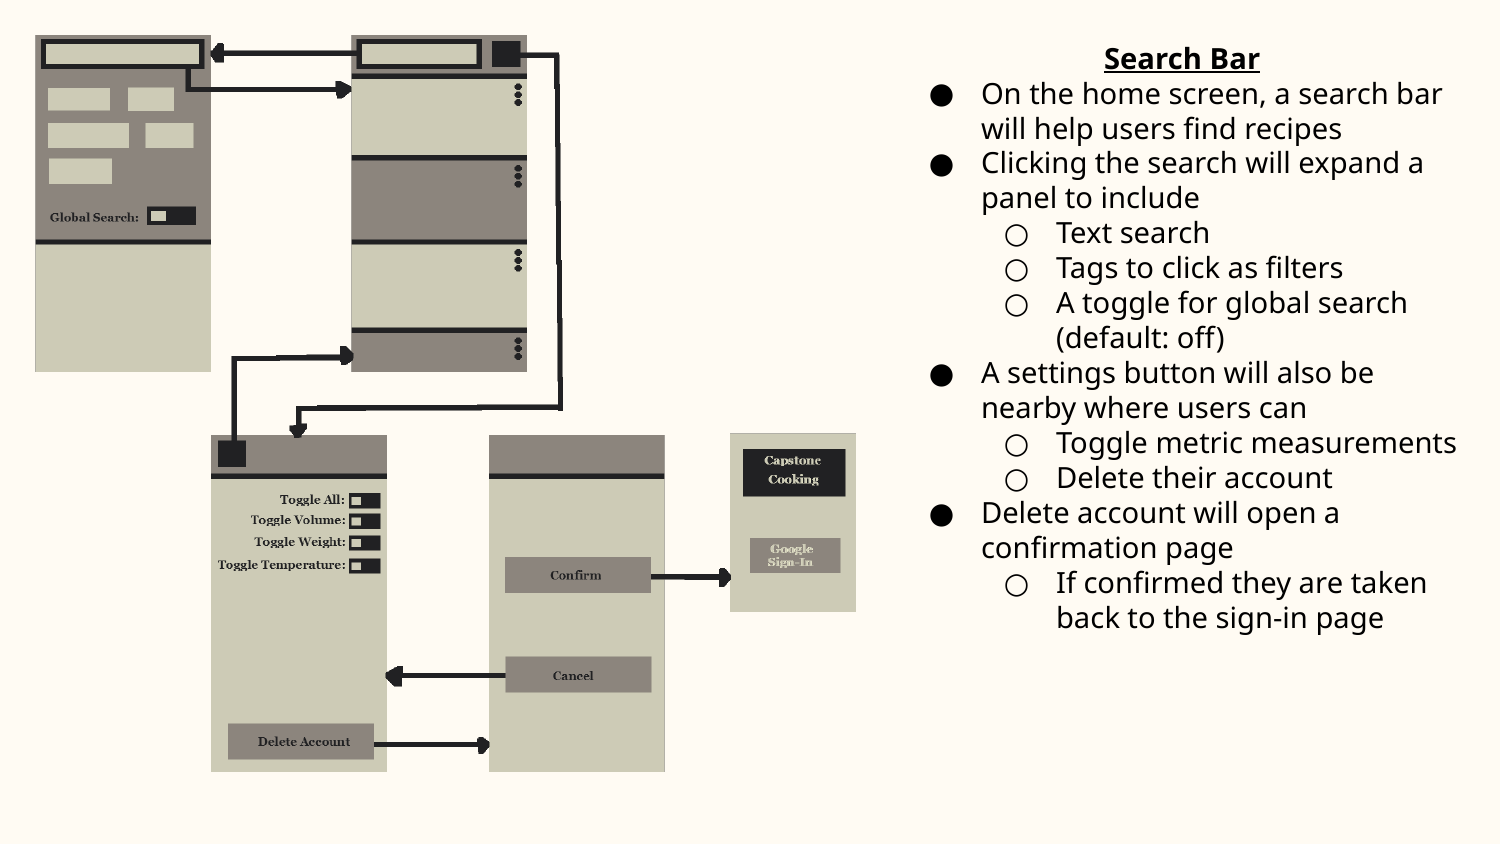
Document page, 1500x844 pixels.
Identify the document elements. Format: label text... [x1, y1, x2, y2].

picture [24, 24, 867, 783]
text_box Search Bar On the home screen, a search bar will help users find recipes Clicking the search will expand a panel to include Text search Tags to click as filters A toggle for global search (default: off) A settings button will also be nearby where users can Toggle metric measurements Delete their account Delete account will open a confirmation page If confirmed they are taken back to the sign-in page [891, 24, 1474, 819]
